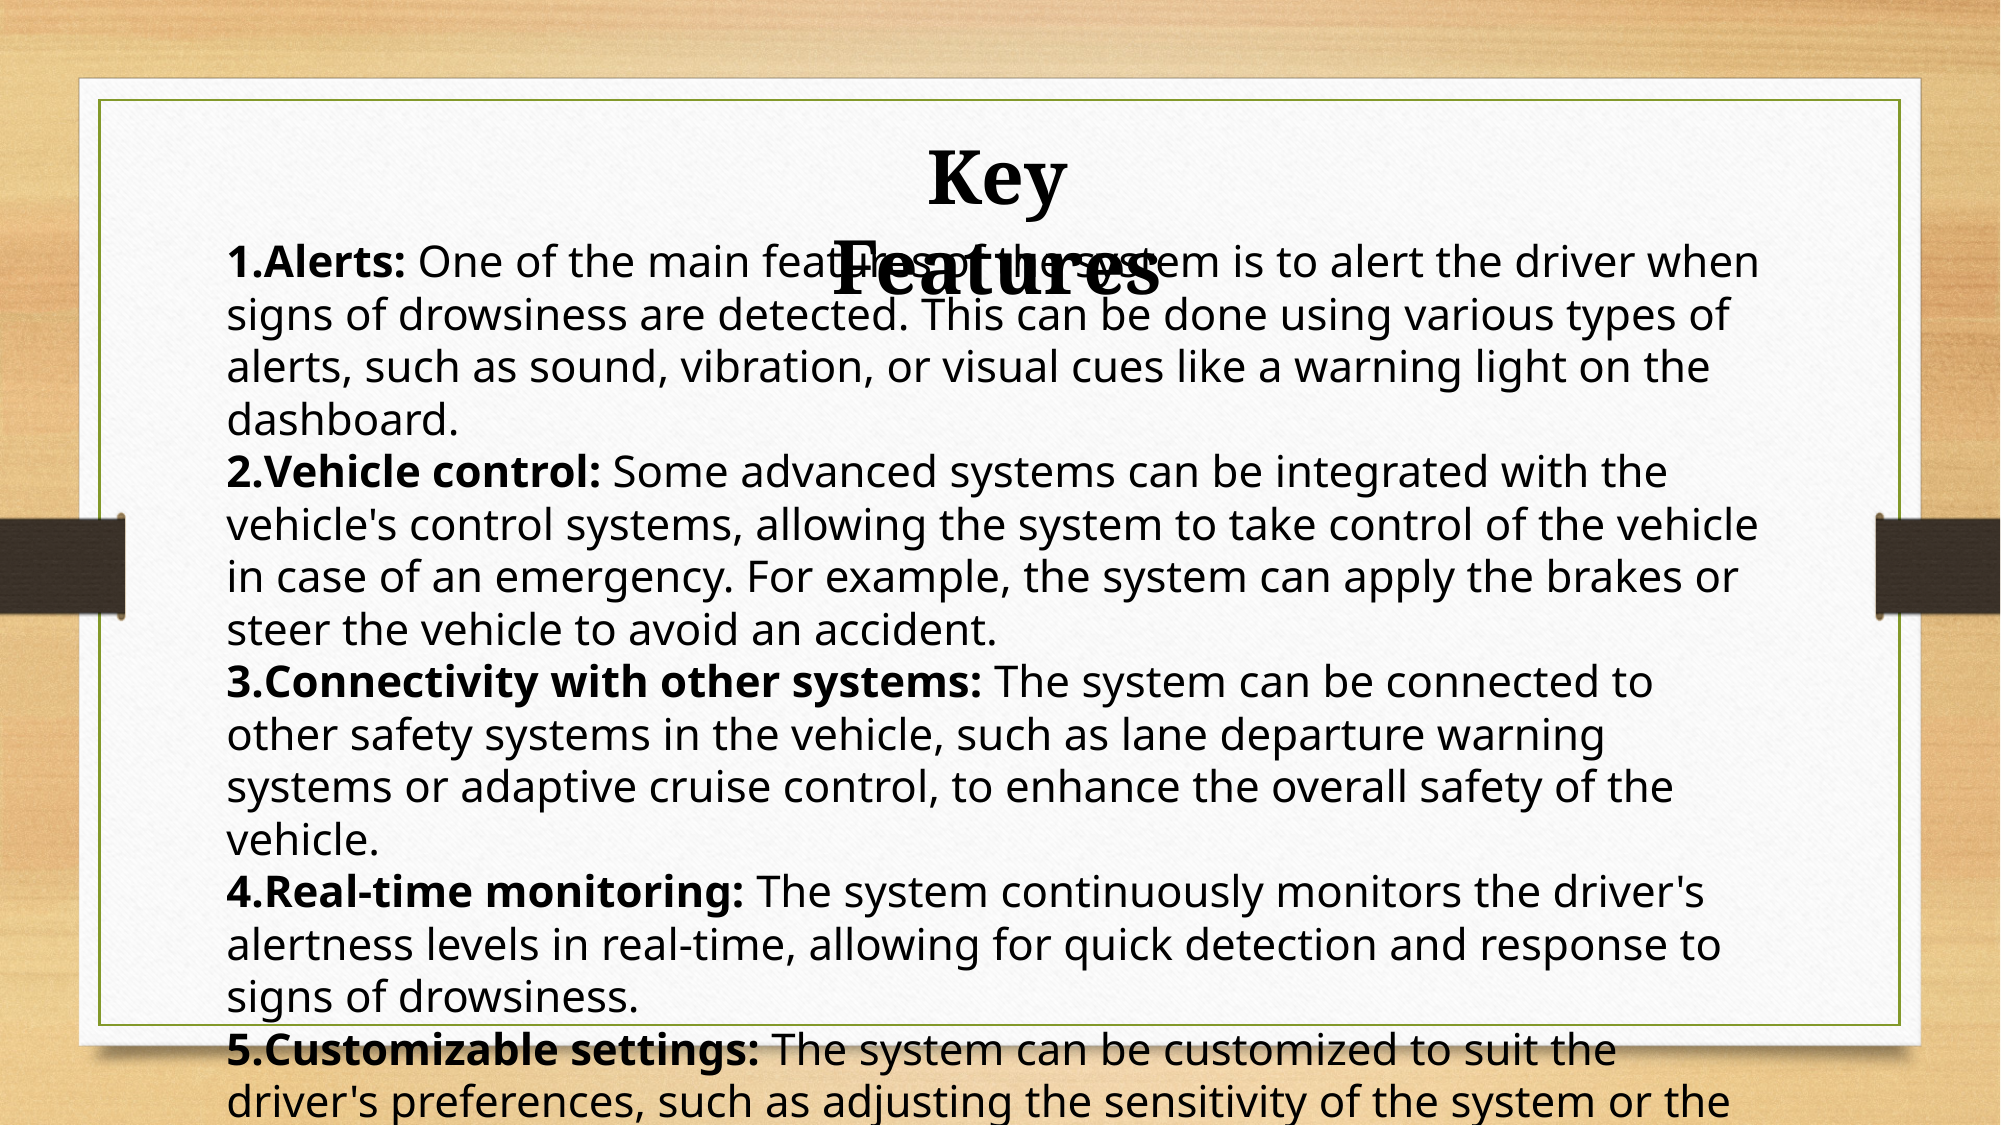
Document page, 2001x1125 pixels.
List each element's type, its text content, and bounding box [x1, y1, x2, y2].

text_box Alerts: One of the main features of the system is to alert the driver when signs of drowsiness are detected. This can be done using various types of alerts, such as sound, vibration, or visual cues like a warning light on the dashboard. Vehicle control: Some advanced systems can be integrated with the vehicle's control systems, allowing the system to take control of the vehicle in case of an emergency. For example, the system can apply the brakes or steer the vehicle to avoid an accident. Connectivity with other systems: The system can be connected to other safety systems in the vehicle, such as lane departure warning systems or adaptive cruise control, to enhance the overall safety of the vehicle. Real-time monitoring: The system continuously monitors the driver's alertness levels in real-time, allowing for quick detection and response to signs of drowsiness. Customizable settings: The system can be customized to suit the driver's preferences, such as adjusting the sensitivity of the system or the type of alerts used. [211, 226, 1789, 1125]
picture [0, 0, 2001, 1125]
text_box Key Features [743, 121, 1252, 226]
